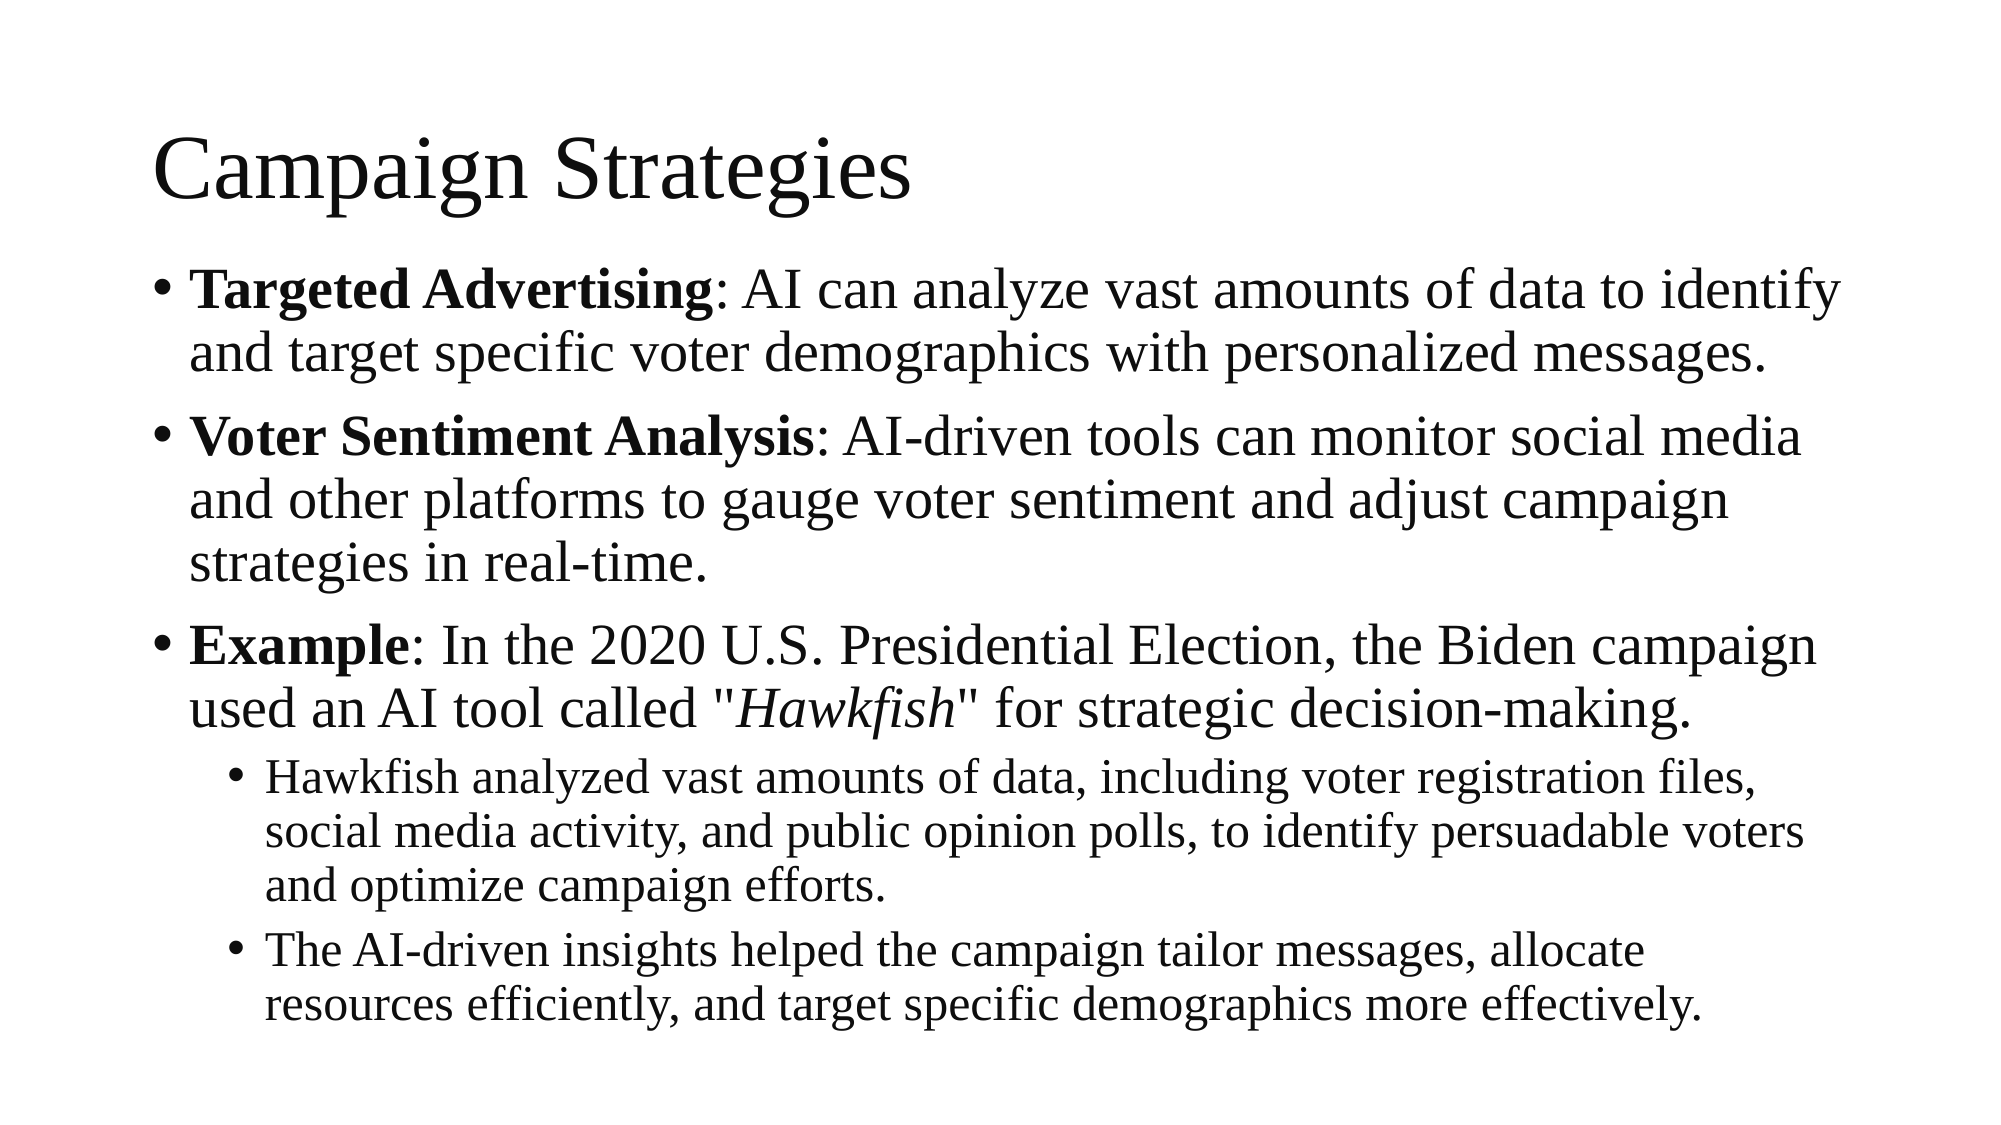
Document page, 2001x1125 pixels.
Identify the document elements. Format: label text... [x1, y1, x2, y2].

list Targeted Advertising: AI can analyze vast amounts of data to identify and target specific voter demographics with personalized messages. Voter Sentiment Analysis: AI-driven tools can monitor social media and other platforms to gauge voter sentiment and adjust campaign strategies in real-time. Example: In the 2020 U.S. Presidential Election, the Biden campaign used an AI tool called "Hawkfish" for strategic decision-making. Hawkfish analyzed vast amounts of data, including voter registration files, social media activity, and public opinion polls, to identify persuadable voters and optimize campaign efforts. The AI-driven insights helped the campaign tailor messages, allocate resources efficiently, and target specific demographics more effectively. [137, 251, 1863, 1045]
title Campaign Strategies [137, 59, 1863, 251]
